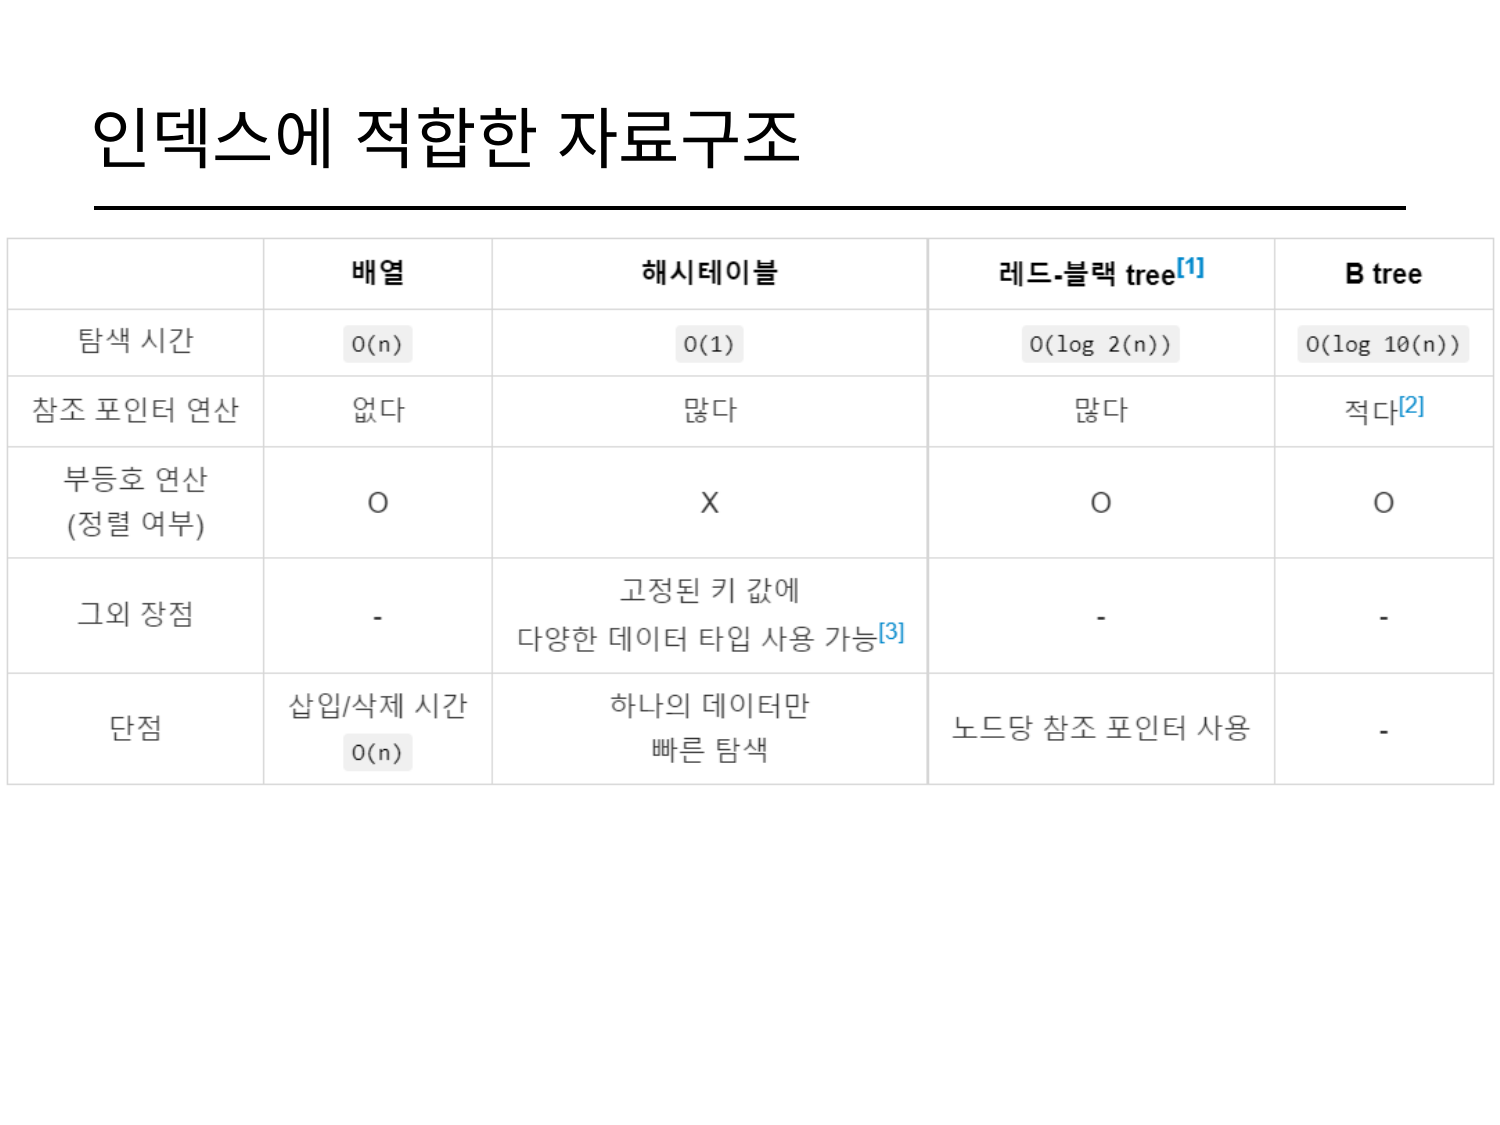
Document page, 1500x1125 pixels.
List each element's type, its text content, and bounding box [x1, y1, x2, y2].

picture [0, 231, 1500, 788]
title 인덱스에 적합한 자료구조 [75, 31, 1425, 231]
